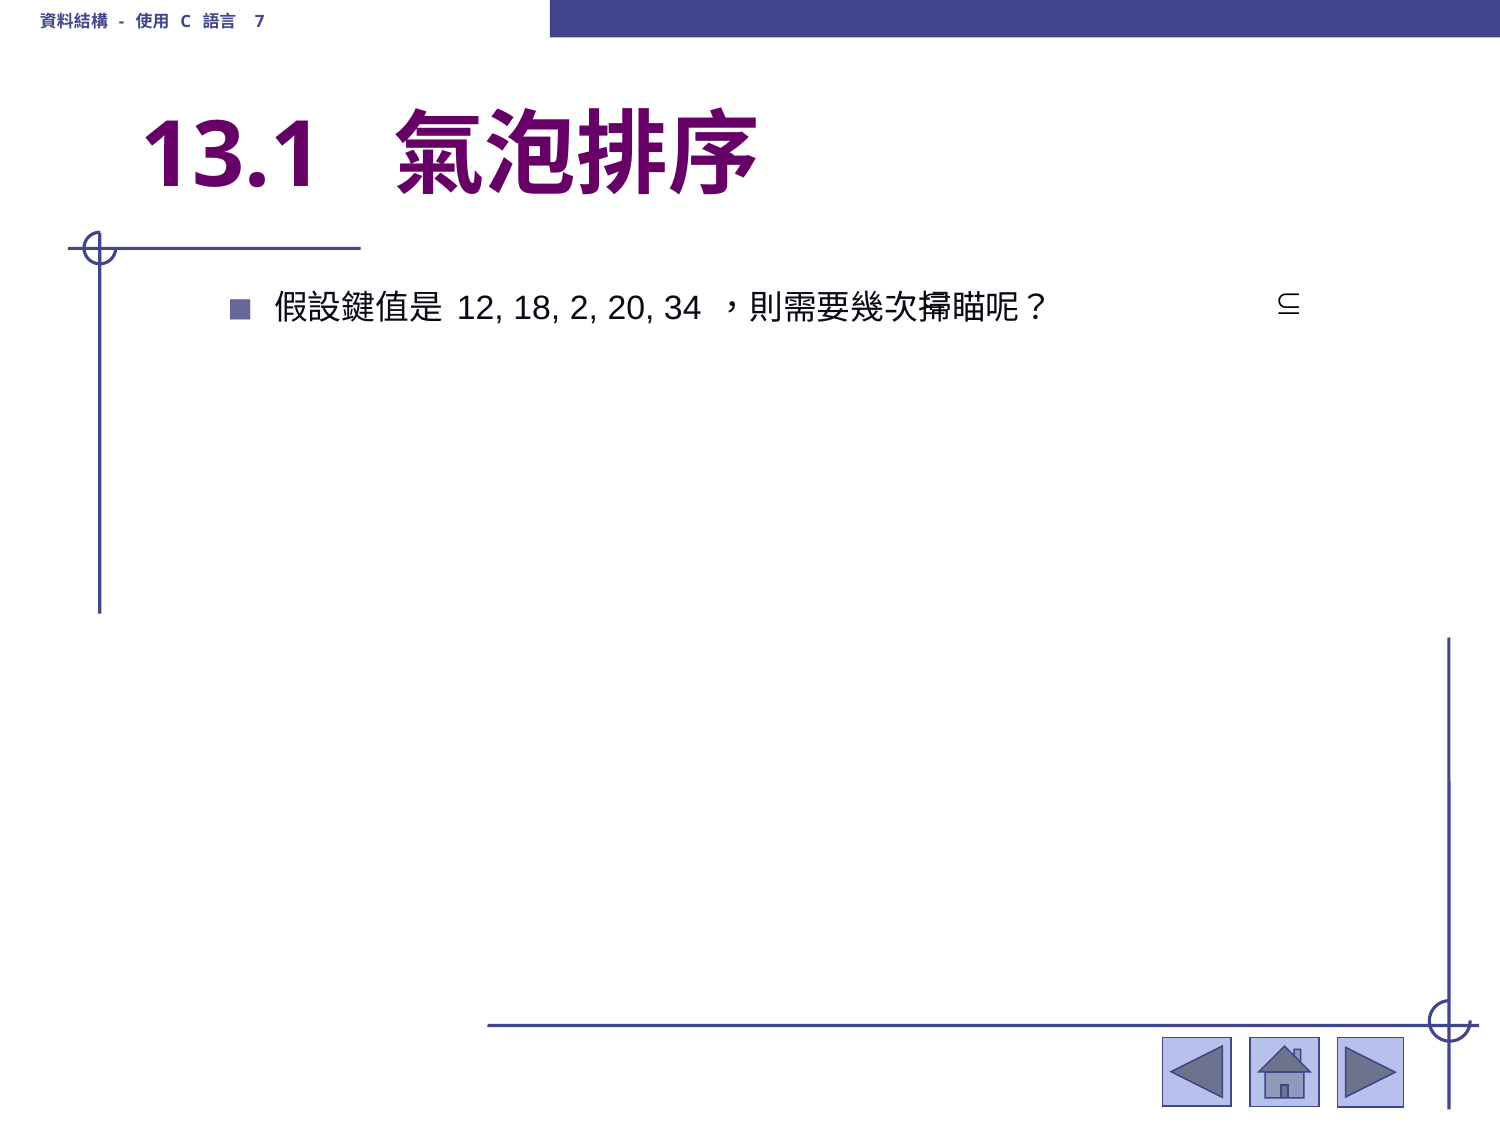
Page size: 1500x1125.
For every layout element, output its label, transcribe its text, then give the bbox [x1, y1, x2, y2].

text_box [1269, 290, 1306, 327]
slide_number 資料結構 - 使用 C 語言 7 [24, 0, 488, 50]
title 13.1 氣泡排序 [125, 87, 1400, 213]
text_box 假設鍵值是12, 18, 2, 20, 34，則需要幾次掃瞄呢？ [137, 278, 1400, 999]
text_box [915, 290, 951, 327]
